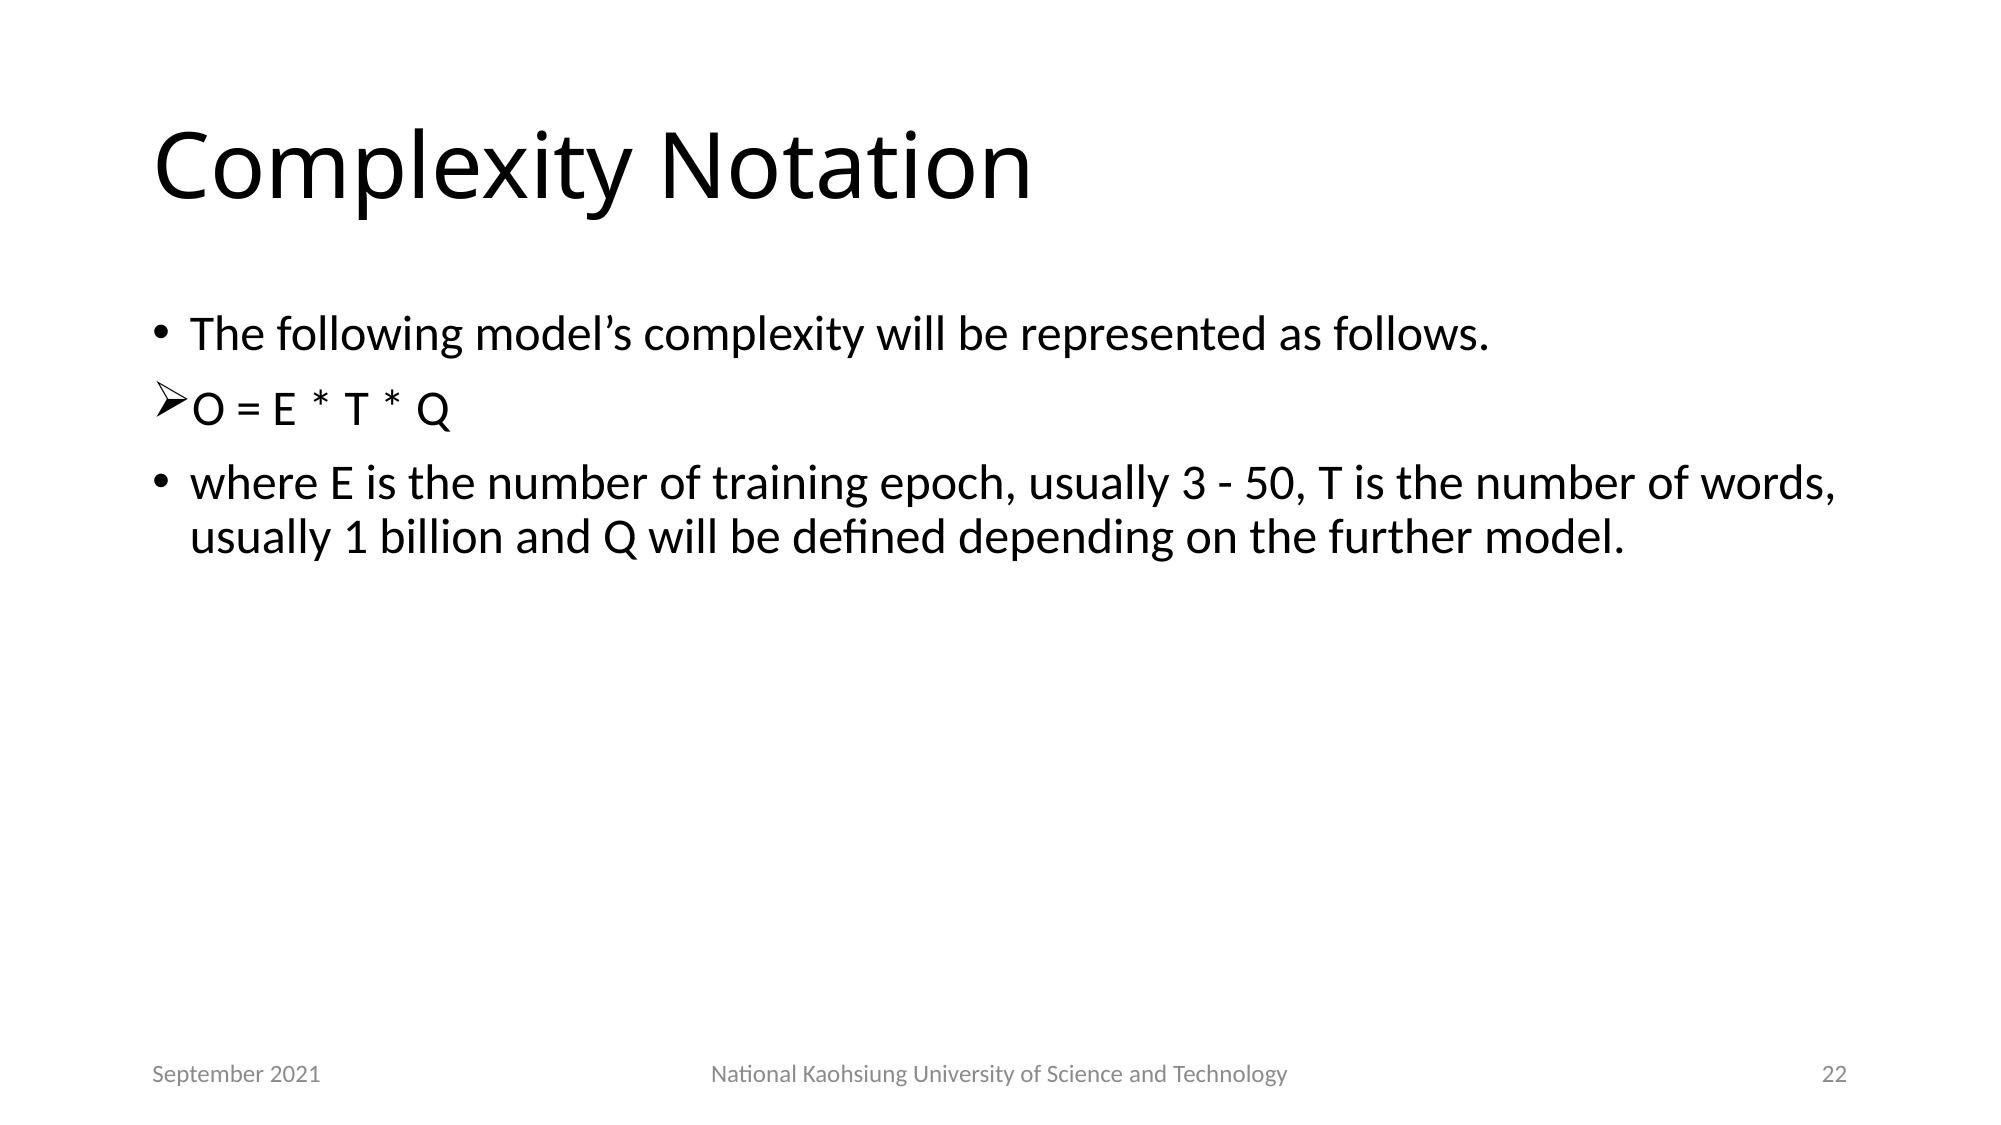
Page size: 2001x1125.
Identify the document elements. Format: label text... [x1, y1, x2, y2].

footer National Kaohsiung University of Science and Technology [662, 1042, 1338, 1103]
title Complexity Notation [137, 59, 1863, 278]
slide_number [137, 1042, 588, 1103]
slide_number 22 [1412, 1042, 1863, 1103]
list The following model’s complexity will be represented as follows. O = E * T * Q where E is the number of training epoch, usually 3 - 50, T is the number of words, usually 1 billion and Q will be defined depending on the further model. [137, 299, 1863, 1014]
